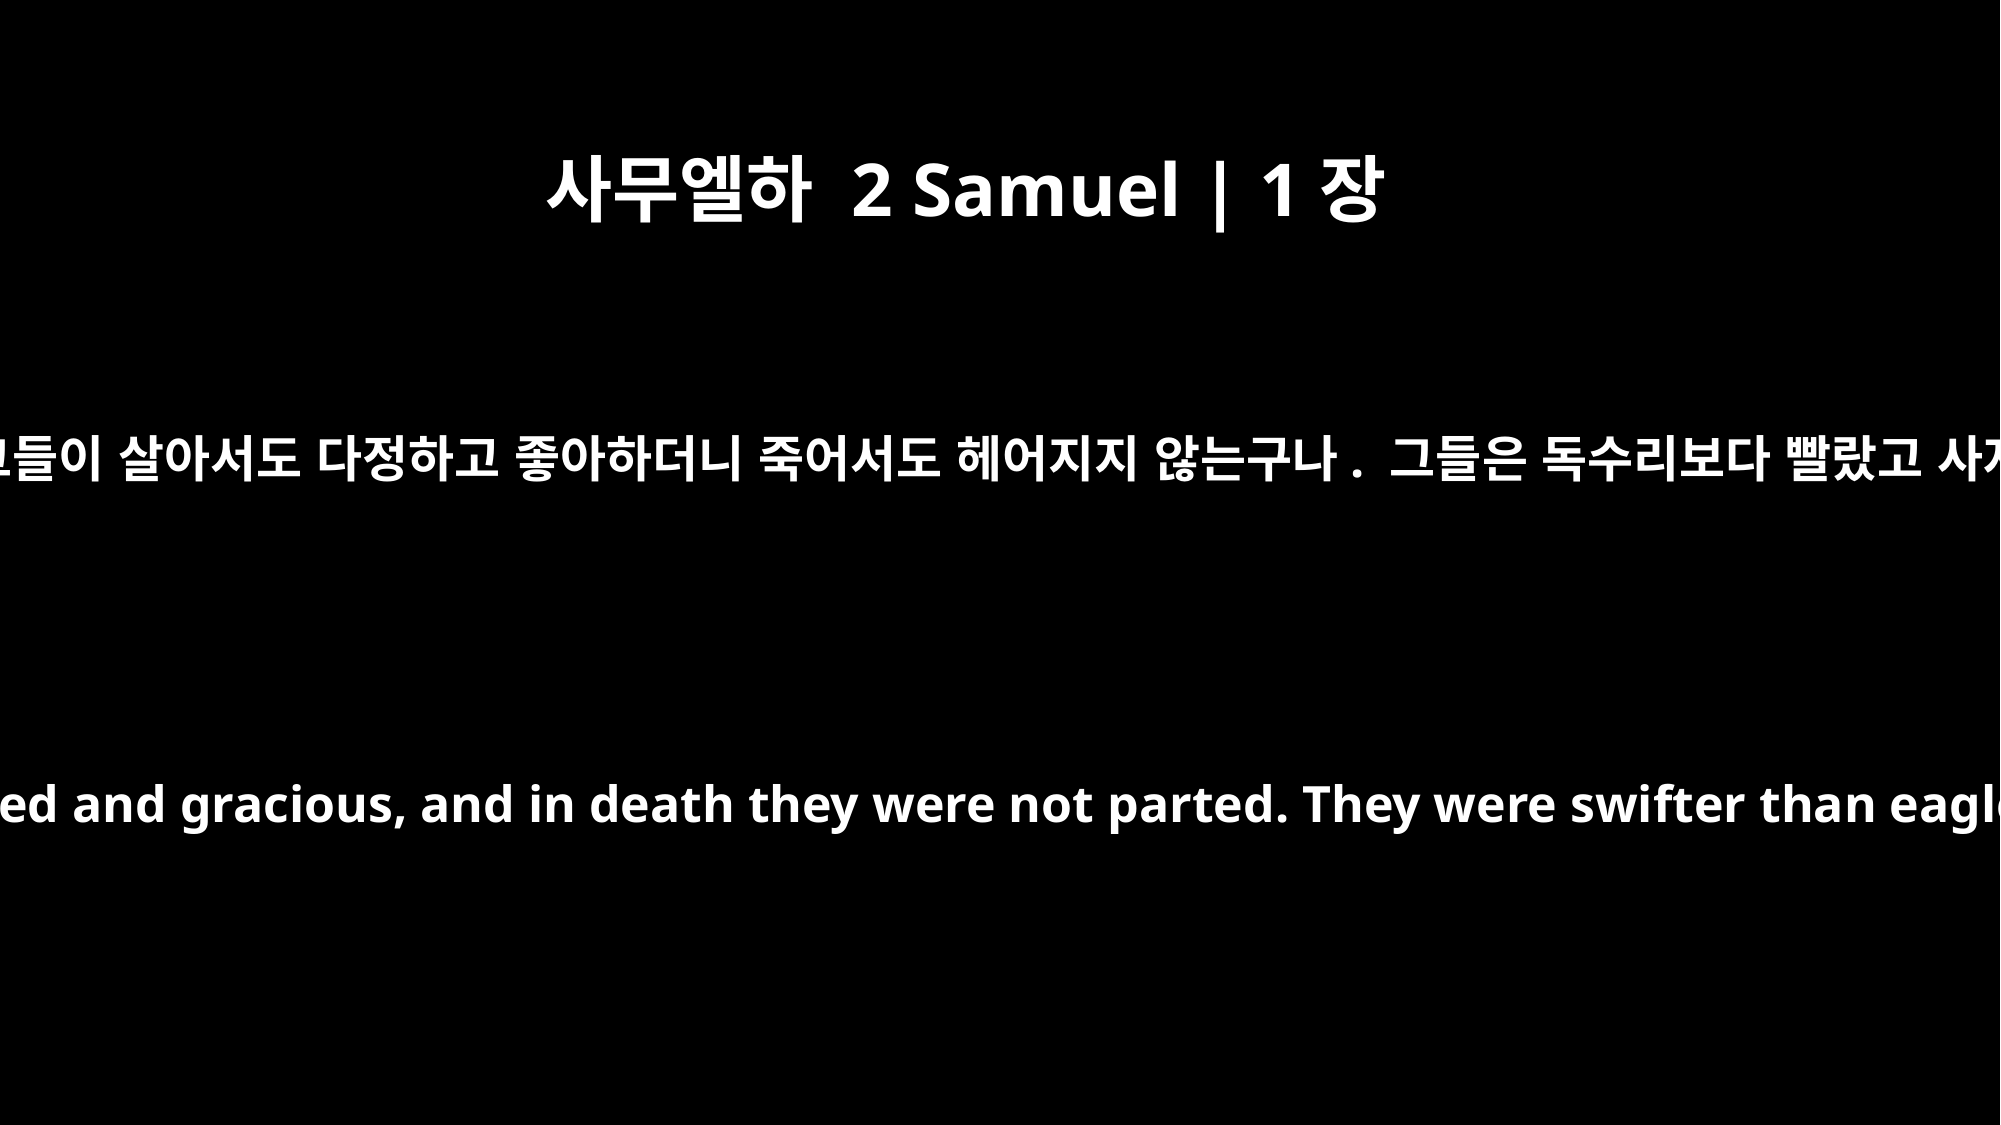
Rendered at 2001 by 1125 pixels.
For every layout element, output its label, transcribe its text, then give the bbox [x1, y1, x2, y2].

text_box 23 사울과 요나단은 그들이 살아서도 다정하고 좋아하더니 죽어서도 헤어지지 않는구나. 그들은 독수리보다 빨랐고 사자보다 강했다. [0, 359, 2000, 495]
text_box "Saul and Jonathan -- in life they were loved and gracious, and in death they were not parted. They were swifter than eagles, they were stronger than lions. [0, 764, 2000, 840]
text_box 사무엘하 2 Samuel | 1장 [530, 136, 1402, 239]
